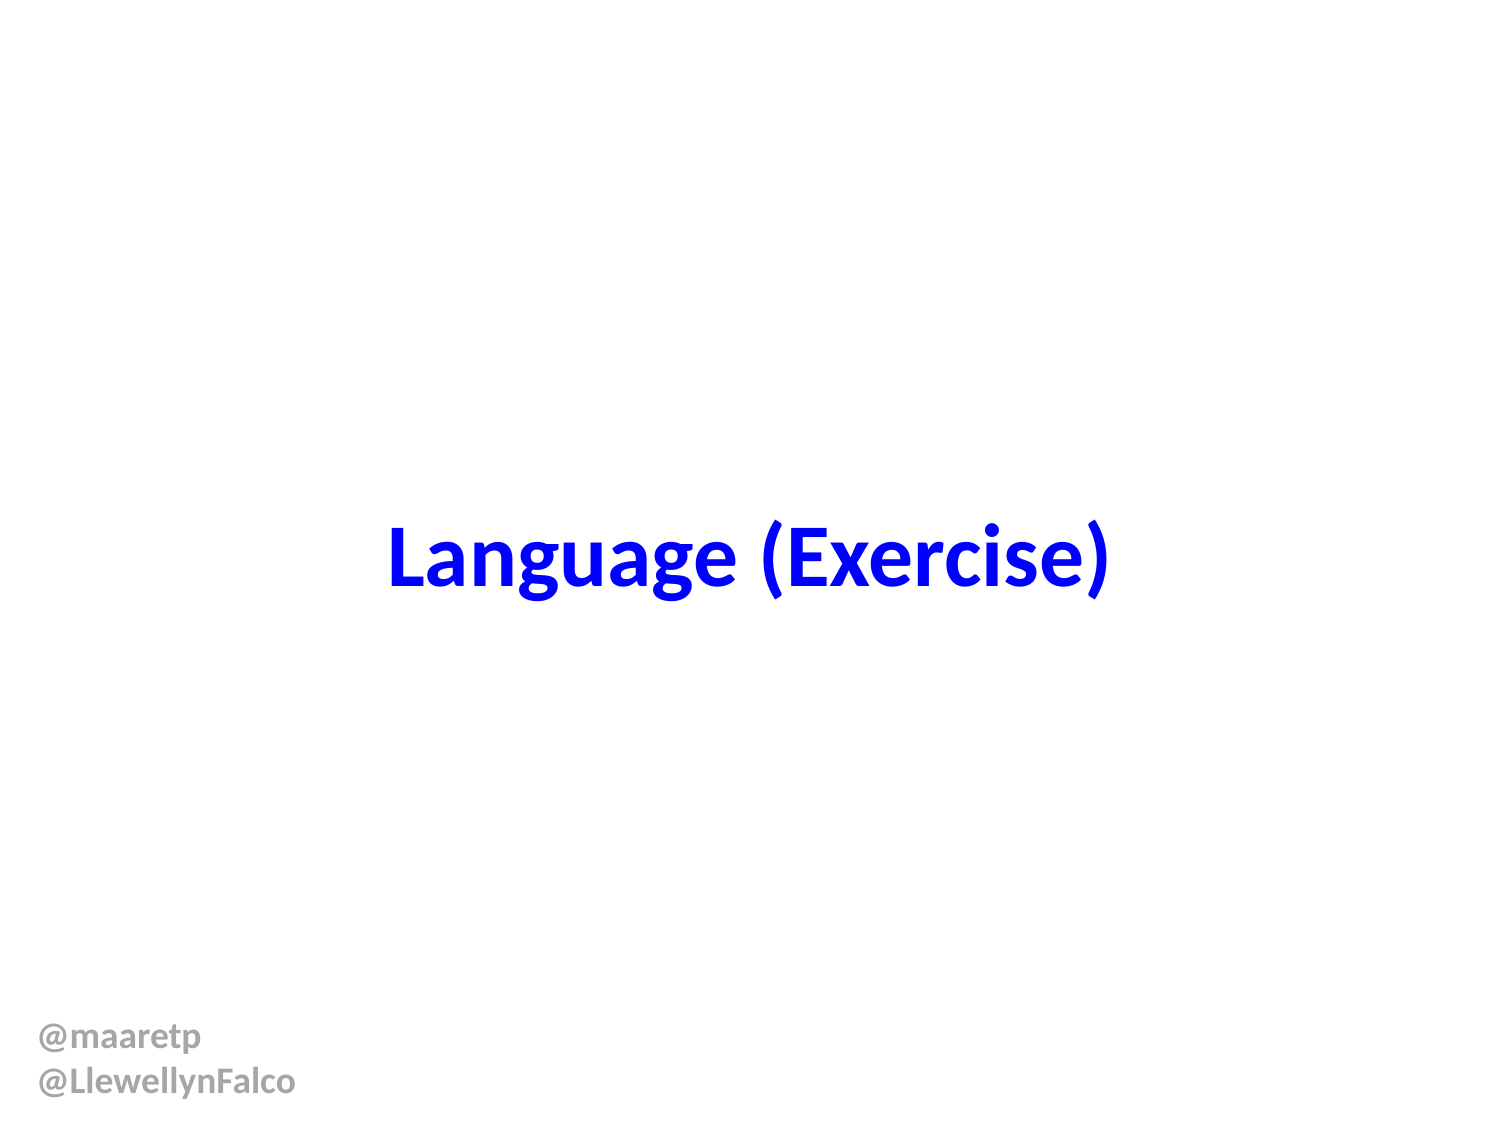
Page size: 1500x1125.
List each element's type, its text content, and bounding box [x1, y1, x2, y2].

title Language (Exercise) [75, 45, 1425, 1056]
